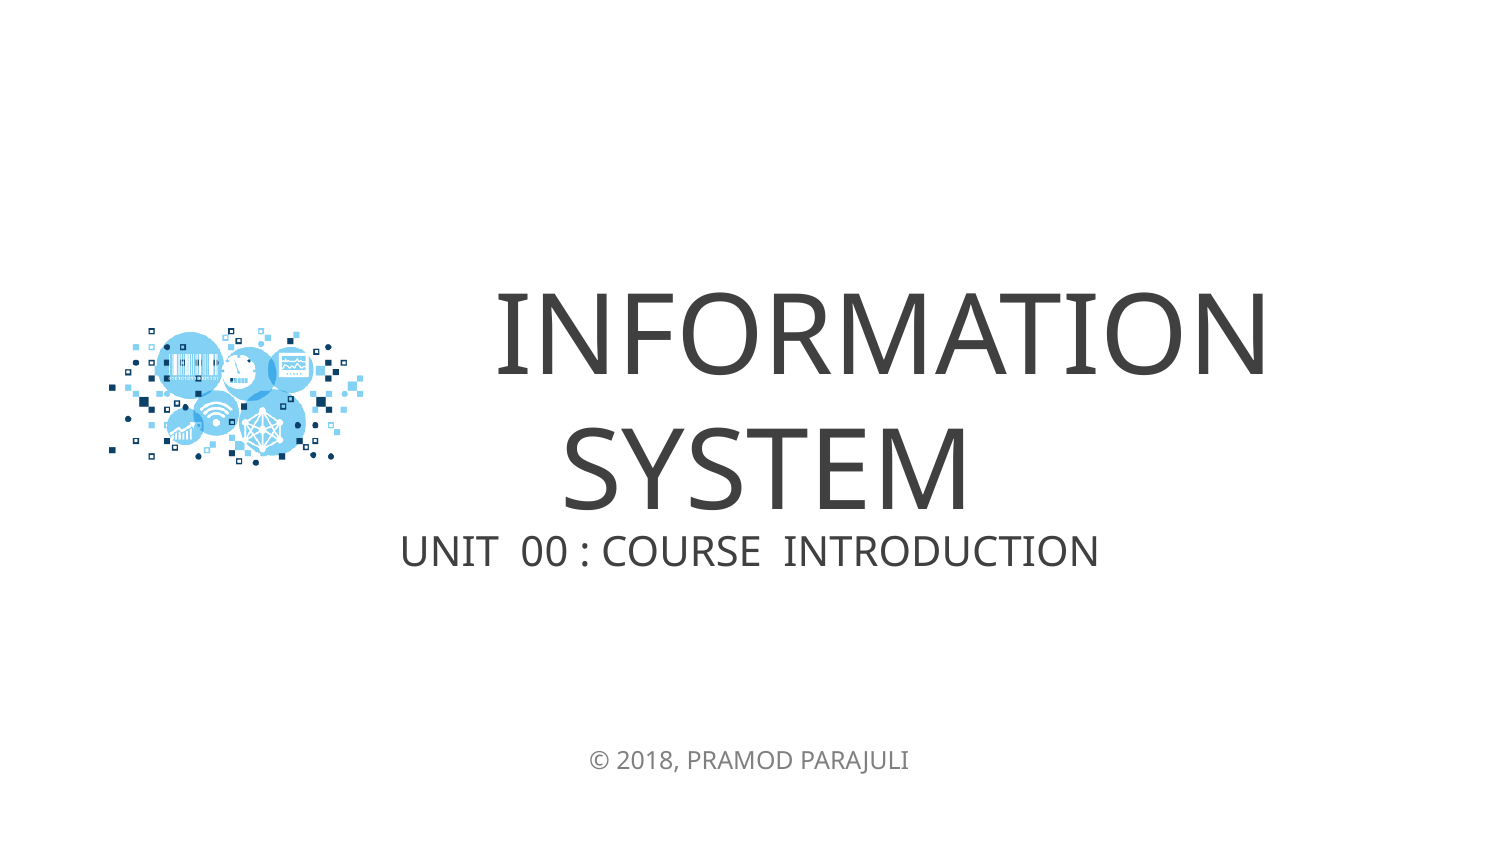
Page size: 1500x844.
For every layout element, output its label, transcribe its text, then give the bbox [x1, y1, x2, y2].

subtitle UNIT 00 : COURSE INTRODUCTION [225, 517, 1275, 694]
title INFORMATION SYSTEM [63, 304, 1472, 490]
picture [108, 327, 363, 466]
text_box © 2018, PRAMOD PARAJULI [75, 736, 1424, 782]
